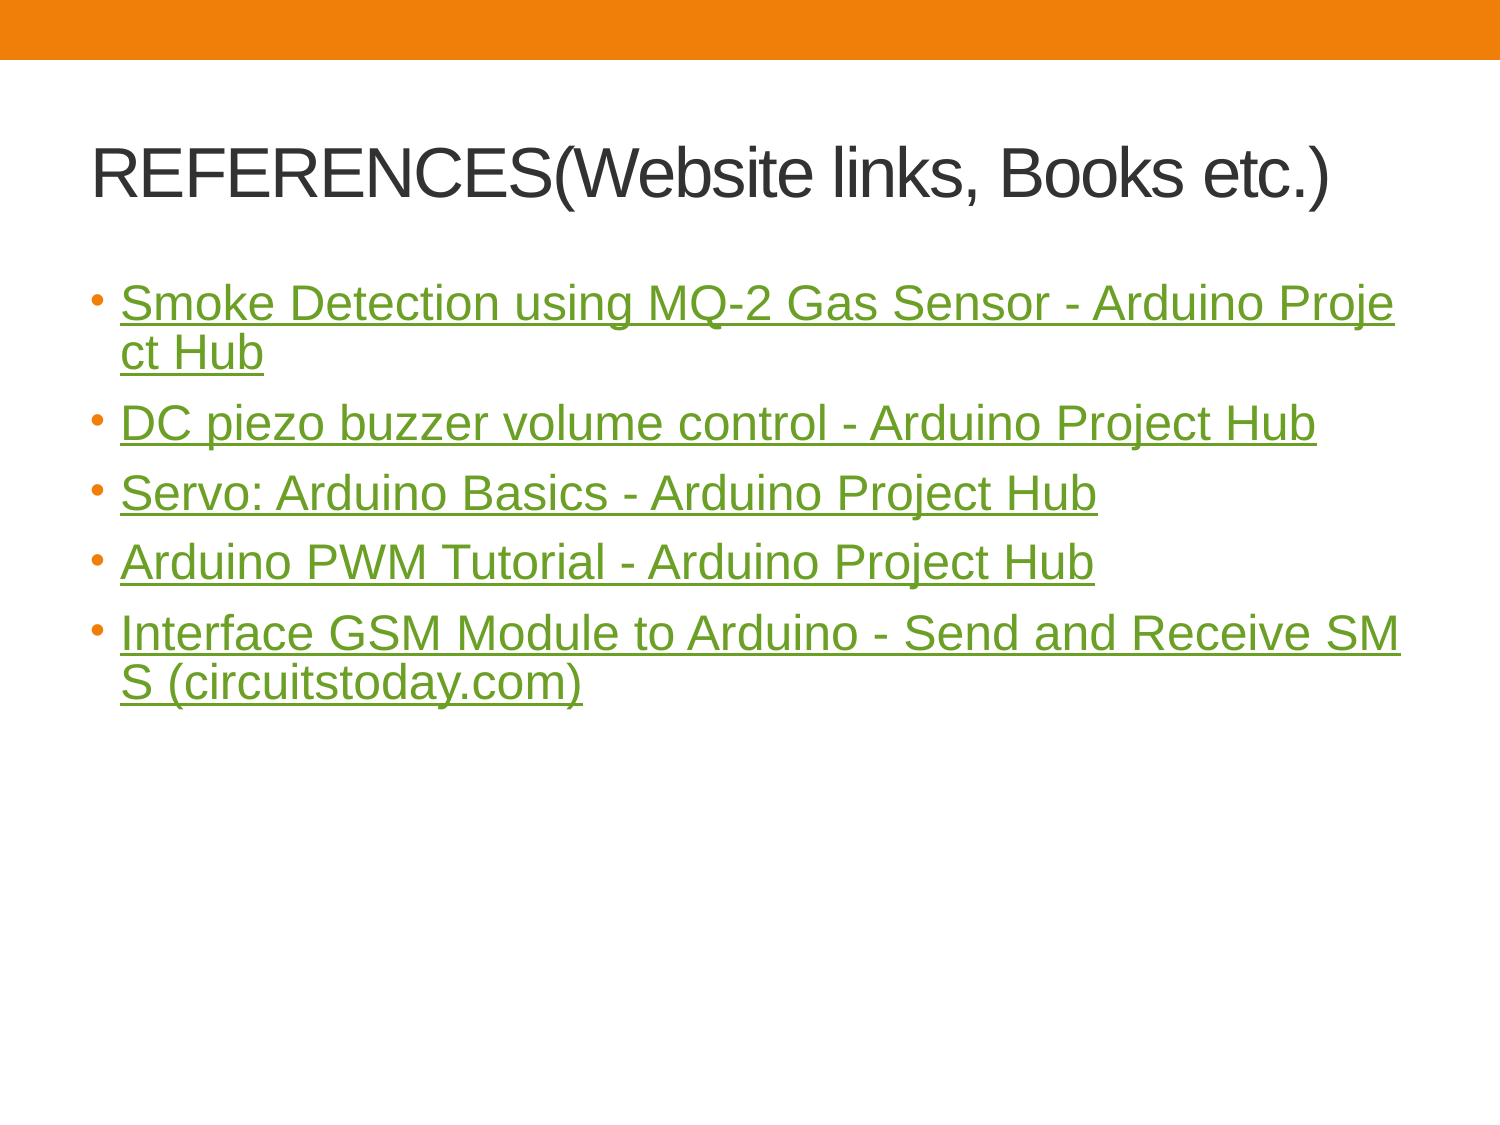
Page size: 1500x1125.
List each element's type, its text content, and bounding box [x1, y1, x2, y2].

list Smoke Detection using MQ-2 Gas Sensor - Arduino Project Hub DC piezo buzzer volume control - Arduino Project Hub Servo: Arduino Basics - Arduino Project Hub Arduino PWM Tutorial - Arduino Project Hub Interface GSM Module to Arduino - Send and Receive SMS (circuitstoday.com) [75, 262, 1425, 1063]
title REFERENCES(Website links, Books etc.) [75, 87, 1425, 250]
